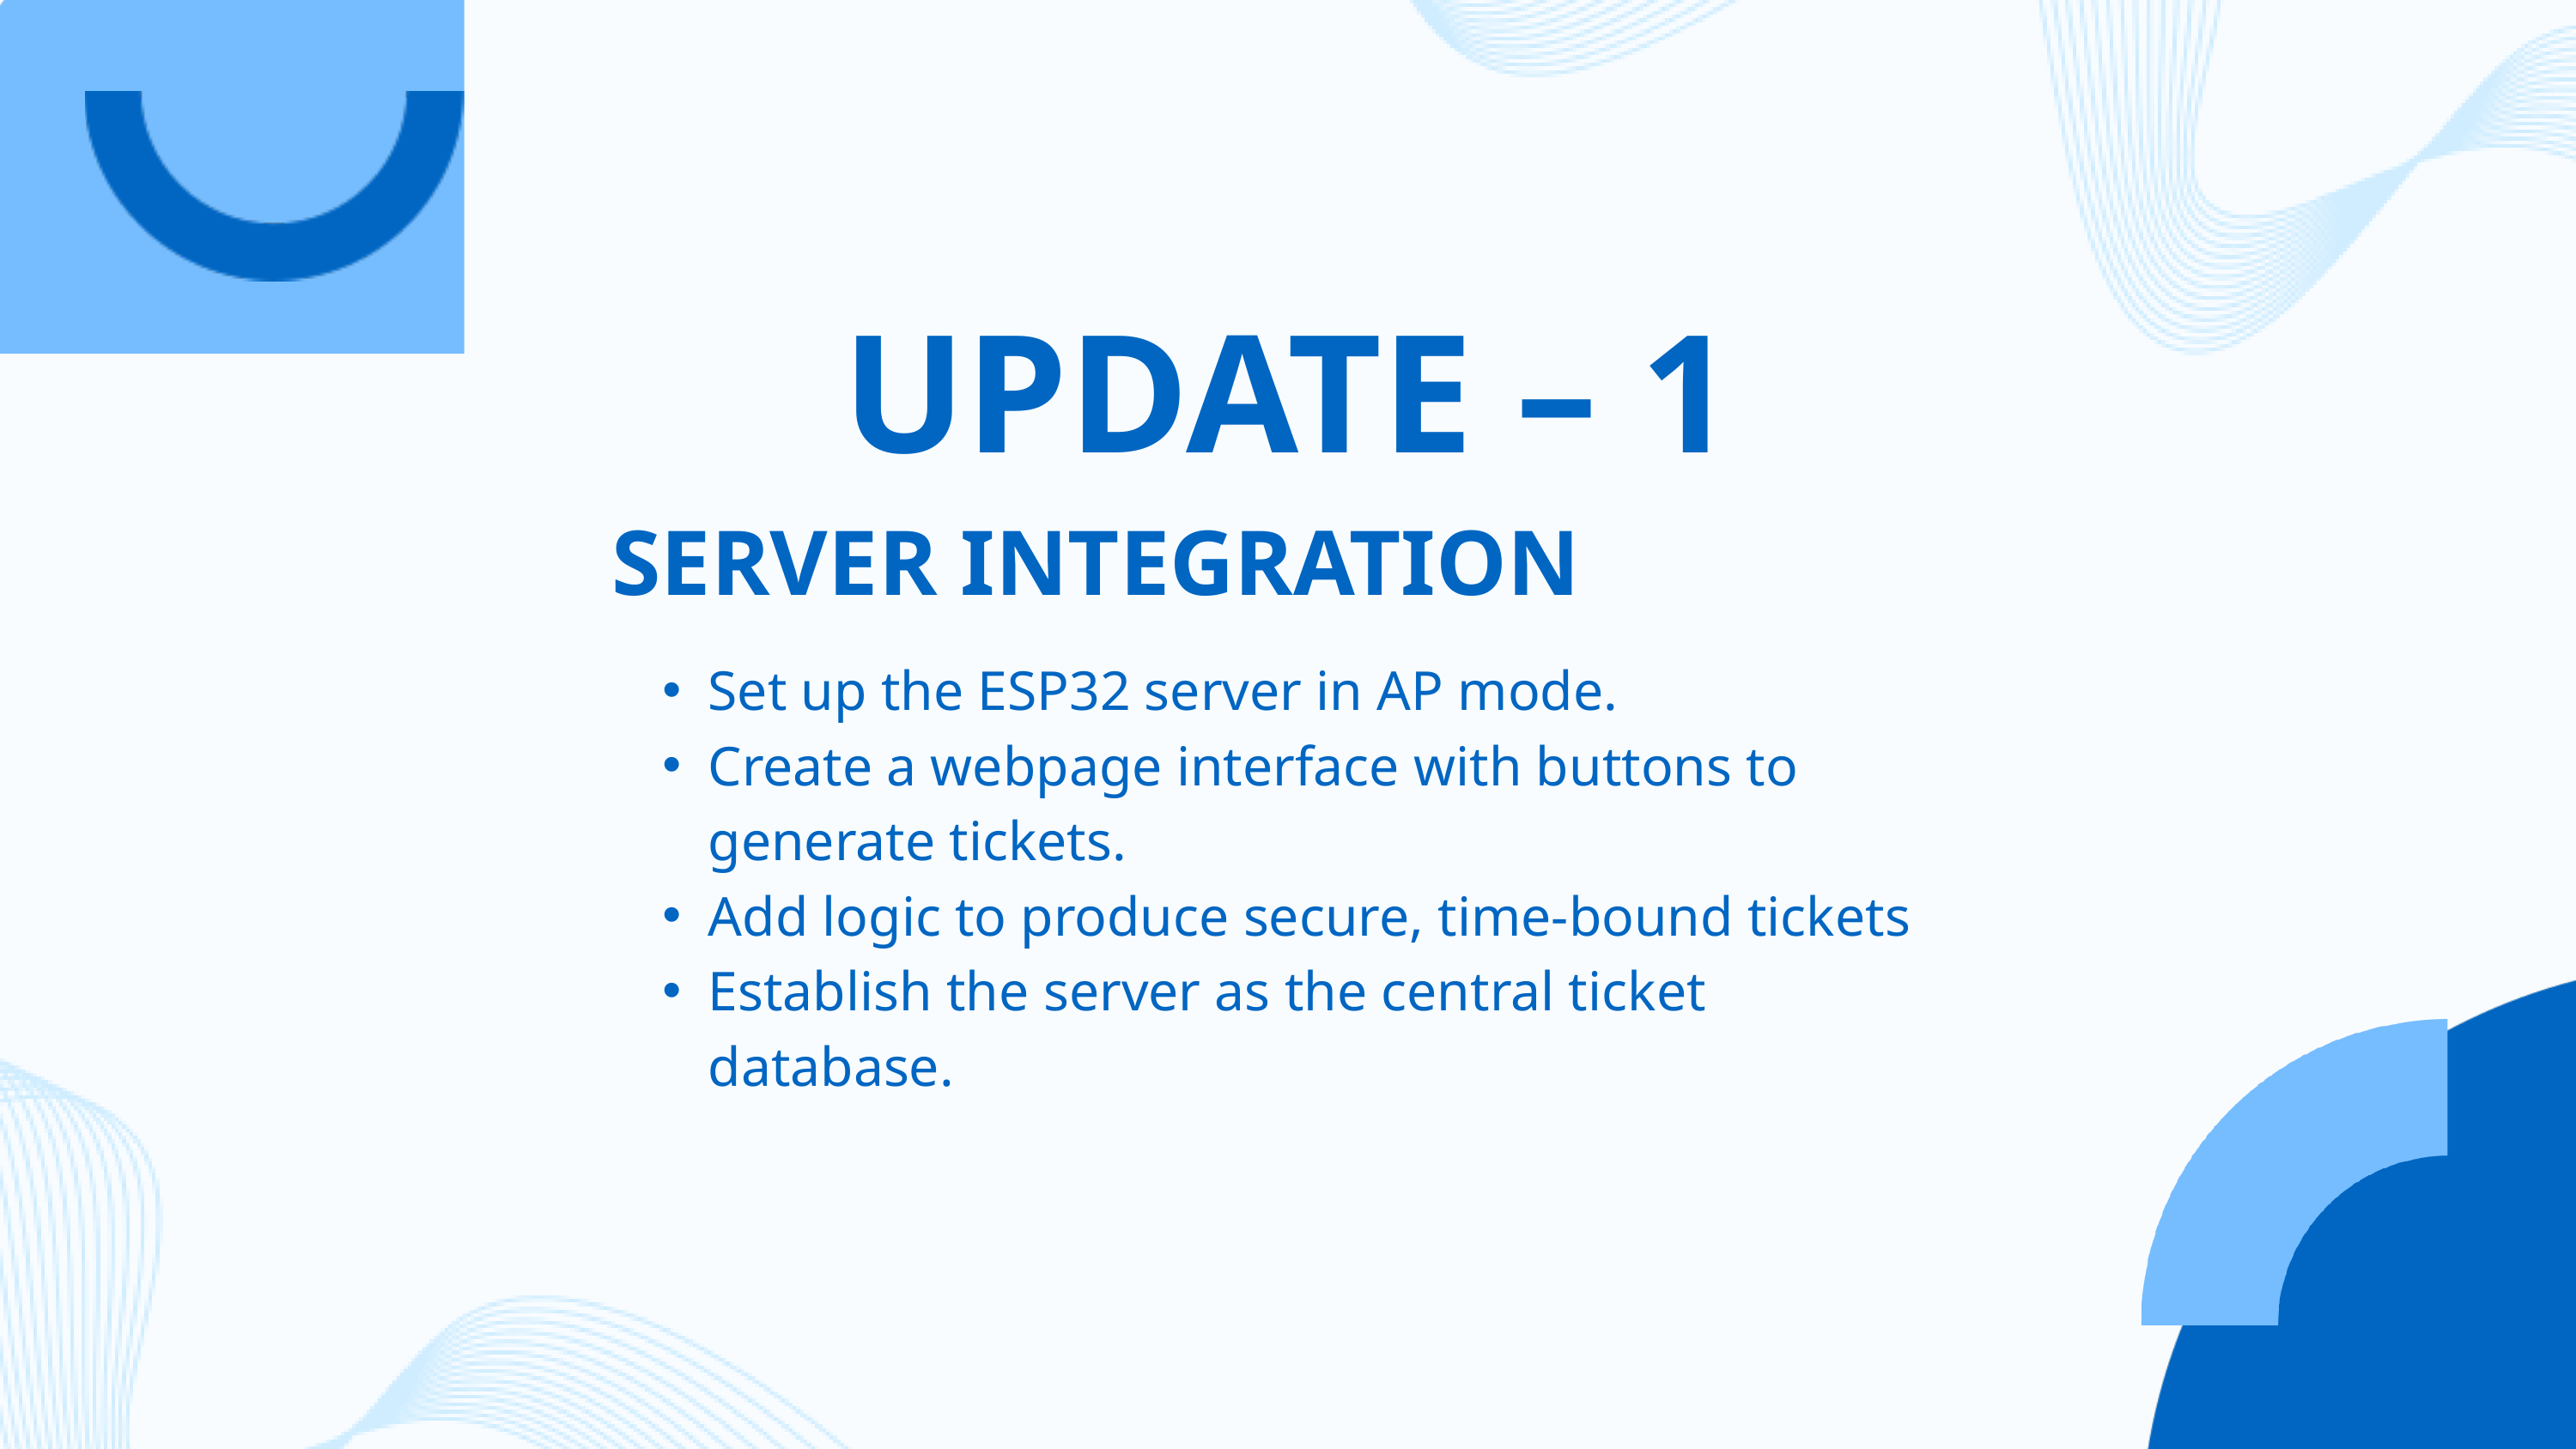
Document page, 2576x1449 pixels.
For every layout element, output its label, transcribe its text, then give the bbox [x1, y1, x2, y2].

text_box UPDATE – 1 [584, 257, 1992, 486]
text_box Set up the ESP32 server in AP mode. Create a webpage interface with buttons to generate tickets. Add logic to produce secure, time-bound tickets Establish the server as the central ticket database. [617, 646, 1959, 1173]
text_box [1288, 0, 2576, 555]
text_box [2141, 1019, 2448, 1325]
text_box [2141, 962, 2576, 1449]
text_box [0, 0, 465, 354]
text_box [85, 91, 465, 282]
text_box [0, 962, 882, 1449]
text_box SERVER INTEGRATION [611, 488, 2038, 614]
